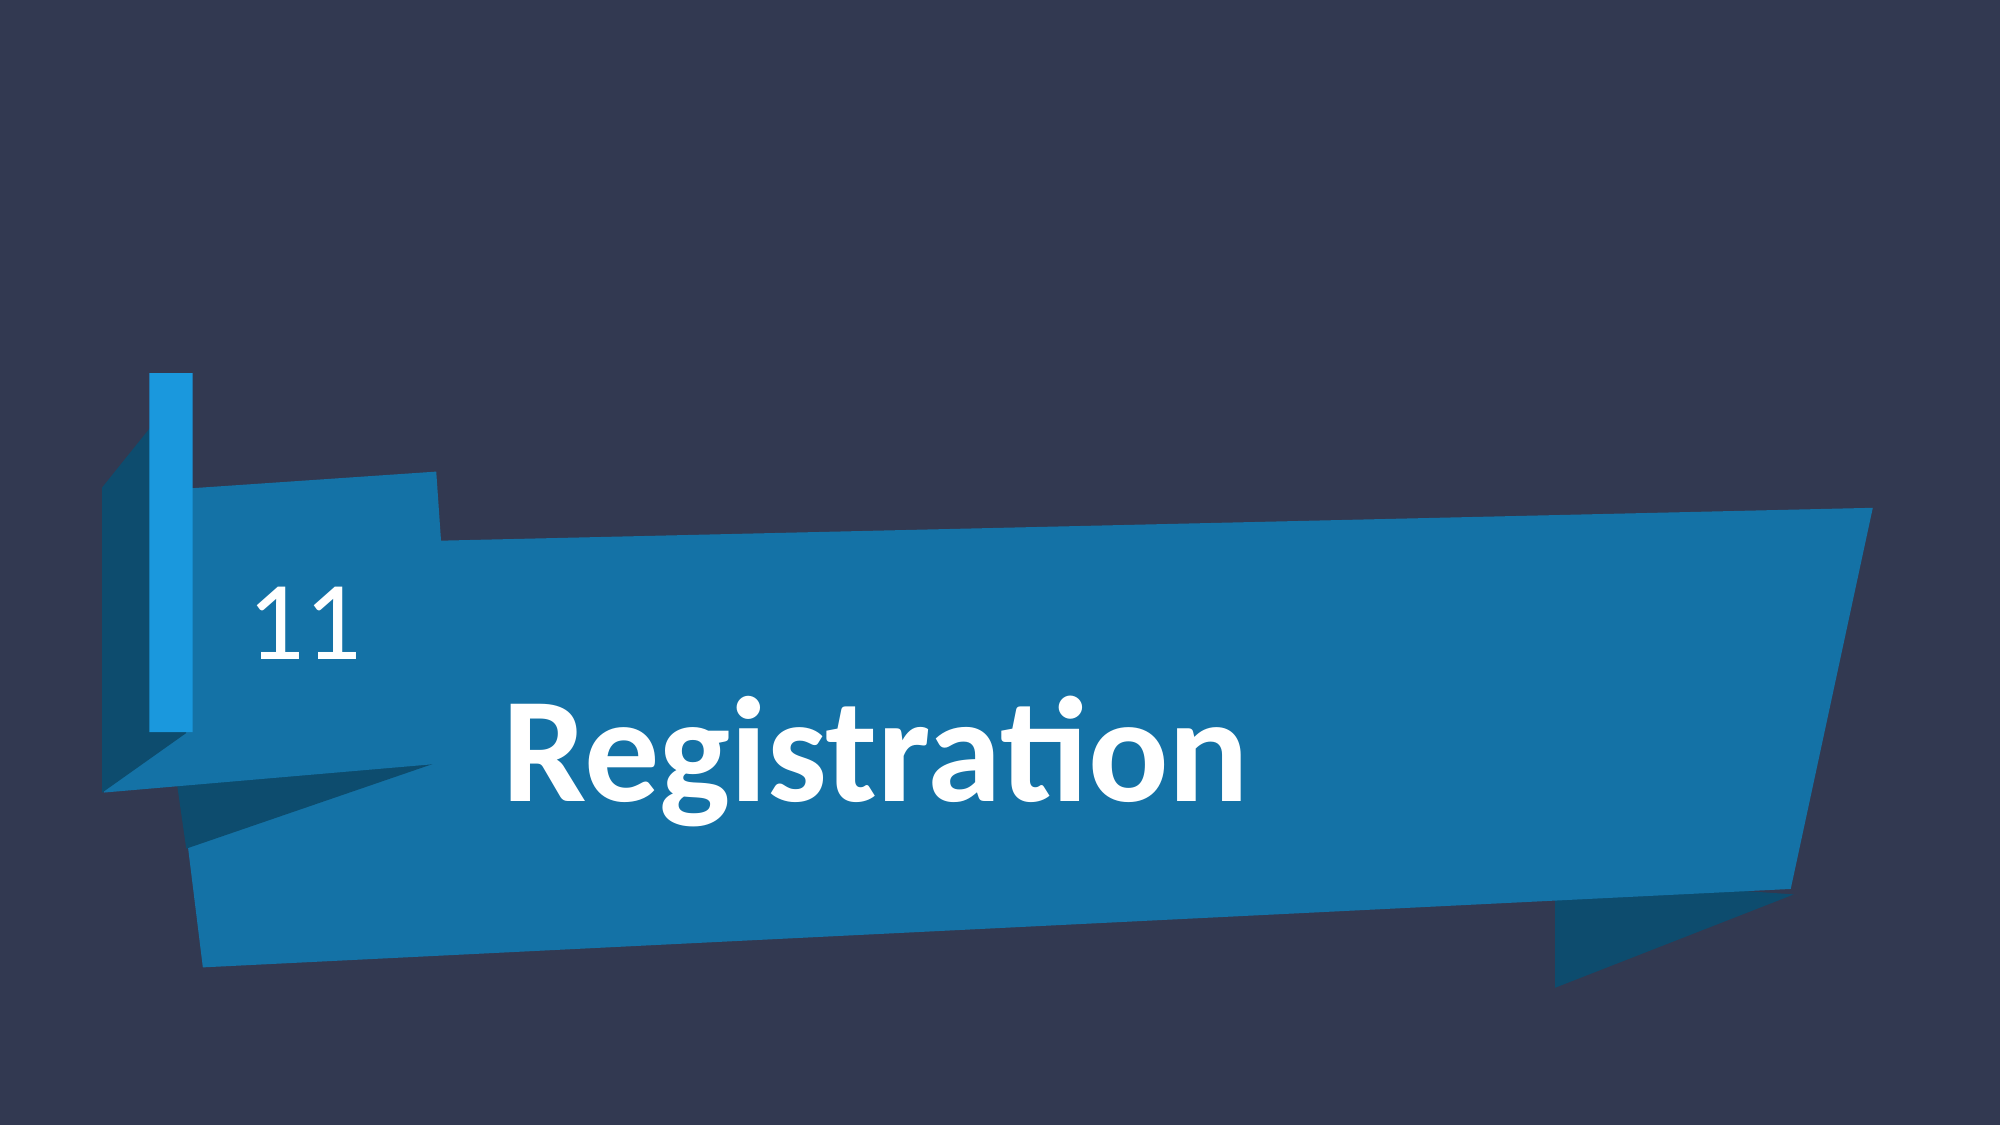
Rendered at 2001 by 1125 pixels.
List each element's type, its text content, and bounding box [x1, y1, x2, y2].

text_box [188, 507, 1873, 968]
text_box [149, 373, 193, 733]
text_box 11 [232, 539, 377, 690]
text_box [177, 765, 430, 849]
text_box [1555, 891, 1794, 988]
text_box Registration [487, 621, 1737, 832]
text_box [102, 429, 187, 793]
text_box [104, 471, 457, 793]
